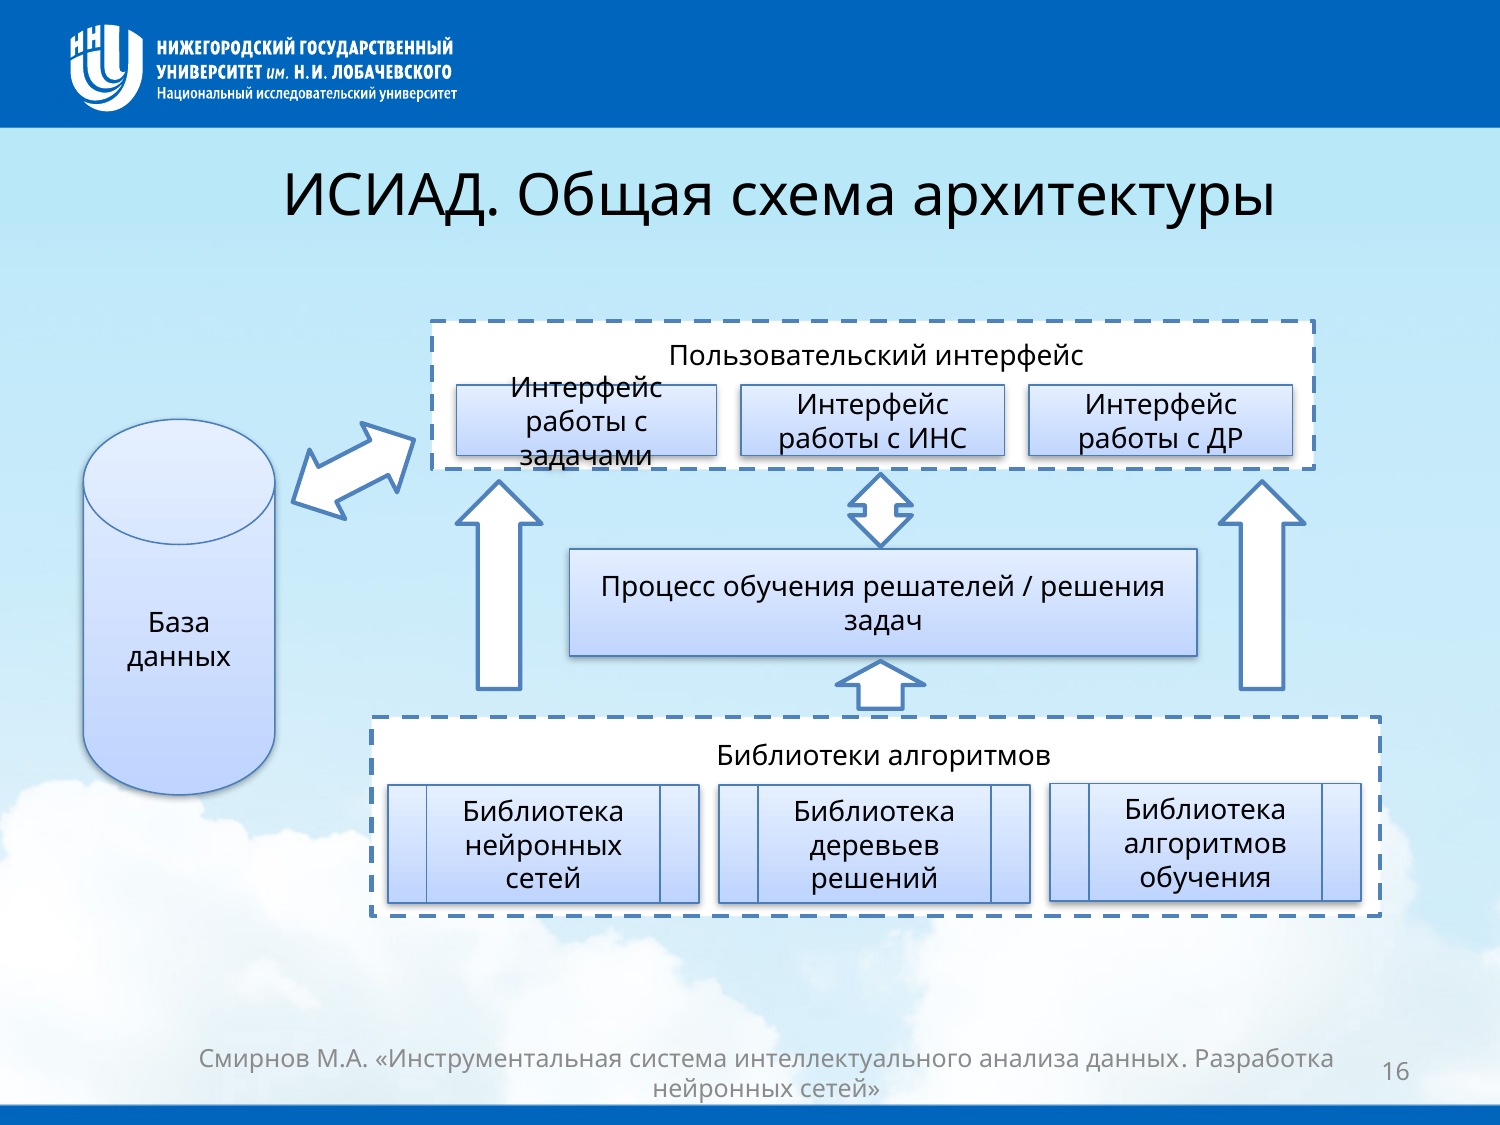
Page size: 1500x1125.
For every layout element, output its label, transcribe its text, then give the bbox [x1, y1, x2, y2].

text_box [1217, 479, 1307, 692]
text_box [290, 420, 416, 522]
text_box ИСИАД. Общая схема архитектуры [267, 149, 1293, 235]
footer Смирнов М.А. «Инструментальная система интеллектуального анализа данных. Разработка нейронных сетей» [149, 1042, 1385, 1103]
text_box [454, 479, 544, 692]
text_box [834, 659, 927, 711]
text_box База данных [82, 418, 276, 796]
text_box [431, 320, 1314, 470]
slide_number 16 [1385, 1042, 1425, 1103]
text_box [847, 479, 914, 549]
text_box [371, 716, 1381, 917]
text_box Процесс обучения решателей / решения задач [569, 548, 1198, 657]
picture [0, 0, 1500, 1125]
